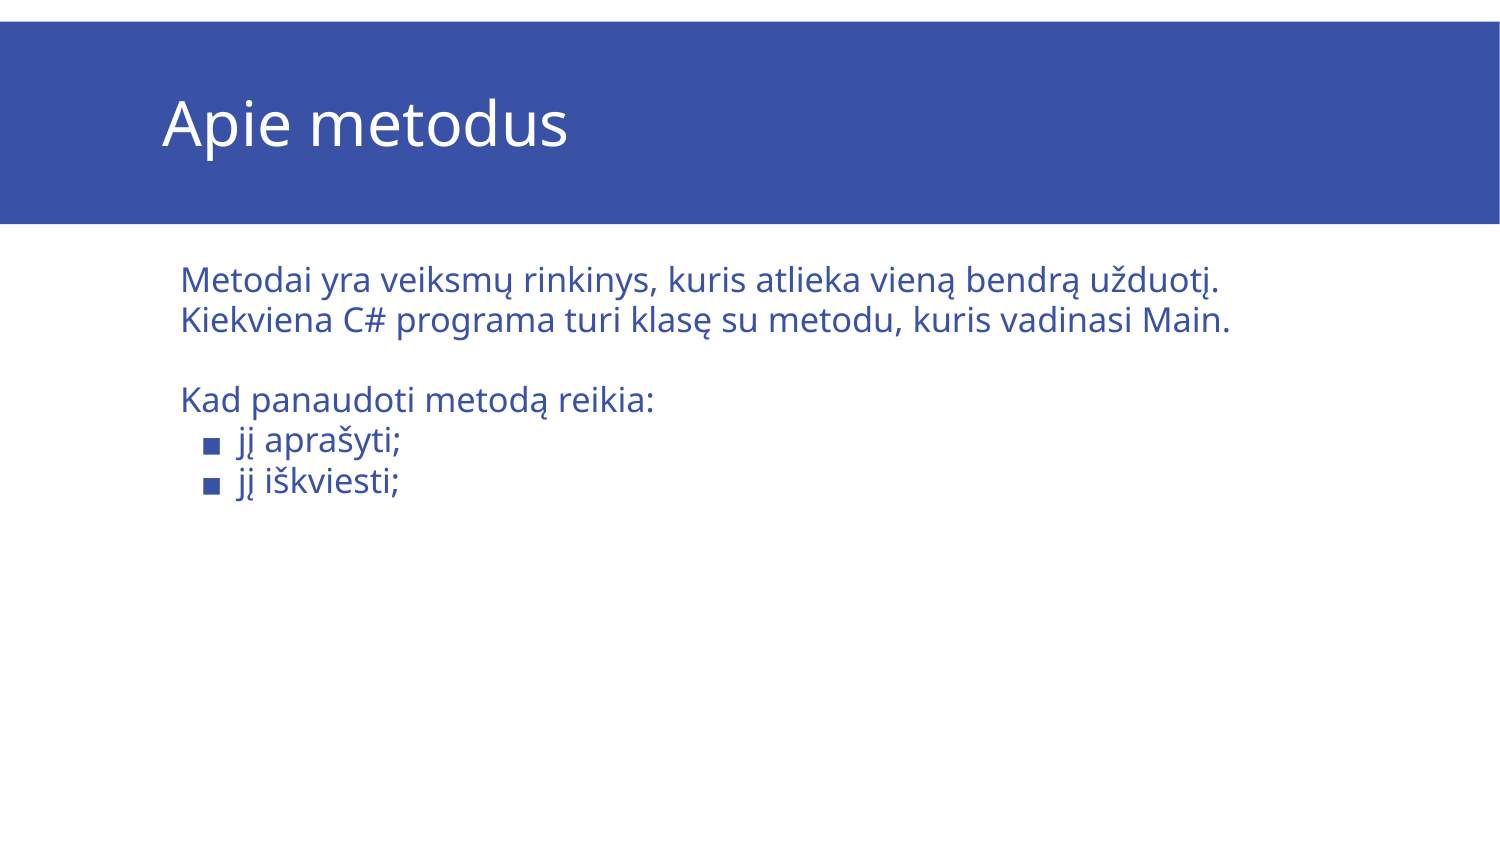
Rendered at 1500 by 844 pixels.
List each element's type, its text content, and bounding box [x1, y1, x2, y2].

list Metodai yra veiksmų rinkinys, kuris atlieka vieną bendrą užduotį. Kiekviena C# programa turi klasę su metodu, kuris vadinasi Main. Kad panaudoti metodą reikia: jį aprašyti; jį iškviesti; [147, 247, 1352, 765]
title Apie metodus [147, 34, 1352, 221]
